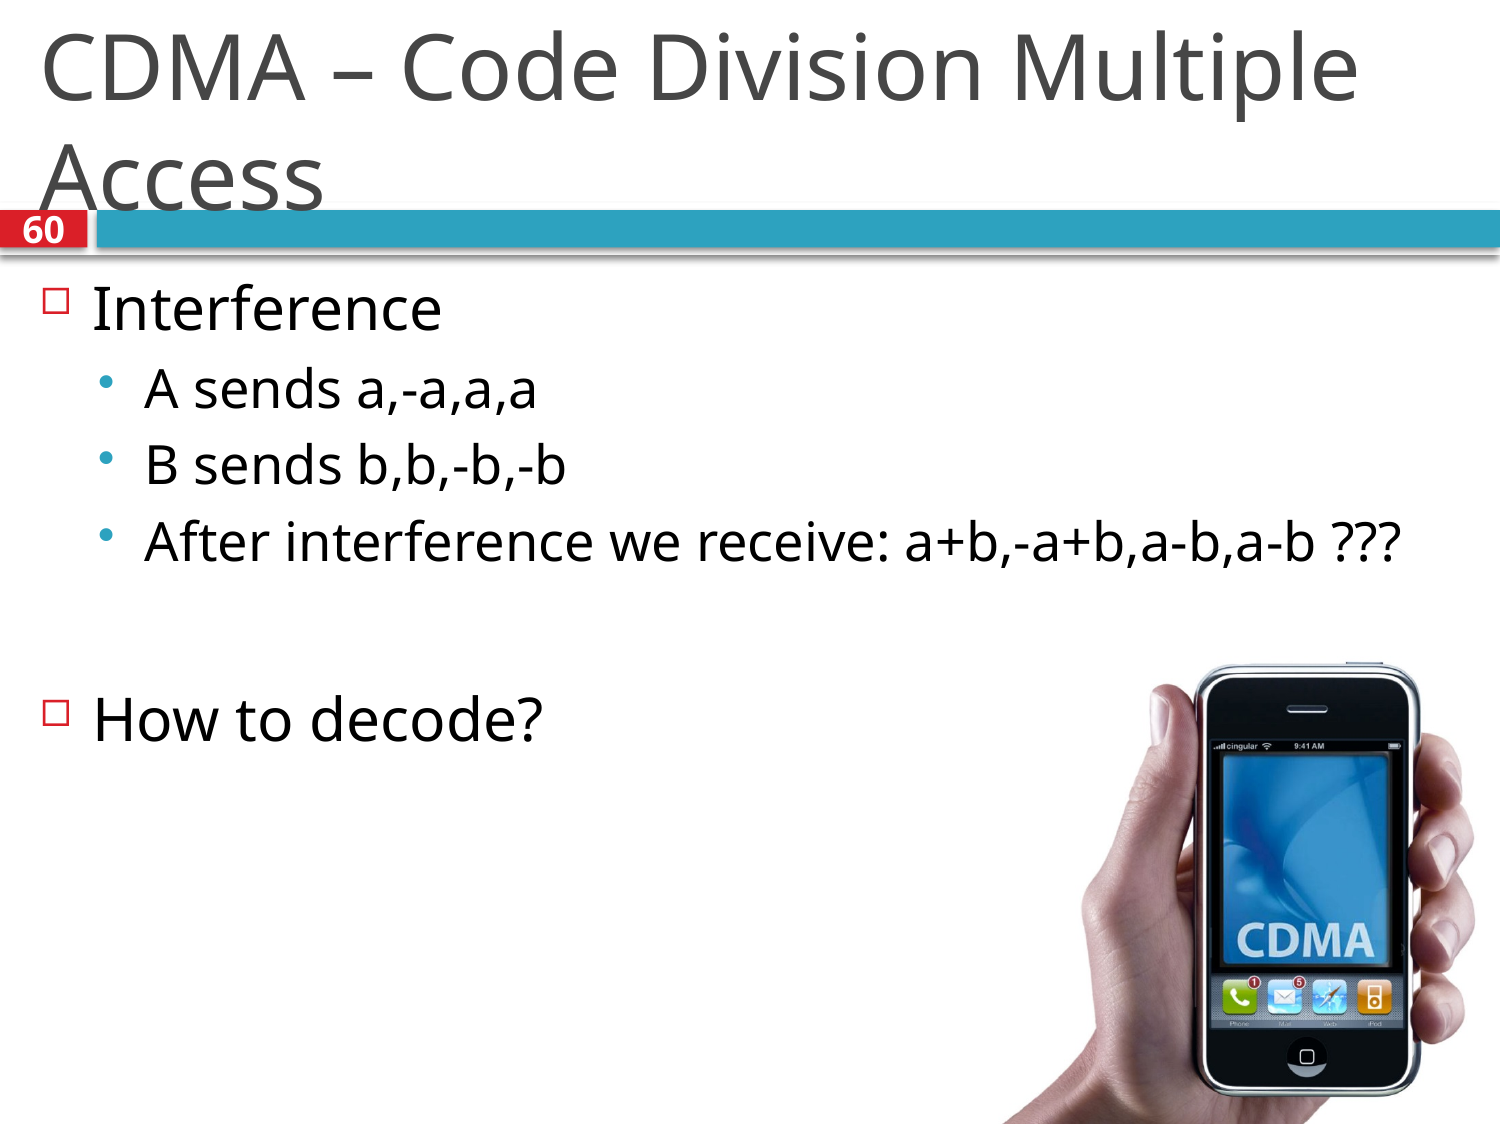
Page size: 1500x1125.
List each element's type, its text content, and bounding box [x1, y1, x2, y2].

title CDMA – Code Division Multiple Access [24, 37, 1475, 200]
picture [900, 655, 1500, 1125]
list Interference A sends a,-a,a,a B sends b,b,-b,-b After interference we receive: a+b,-a+b,a-b,a-b ??? How to decode? [24, 262, 1475, 1100]
slide_number 60 [0, 206, 88, 257]
